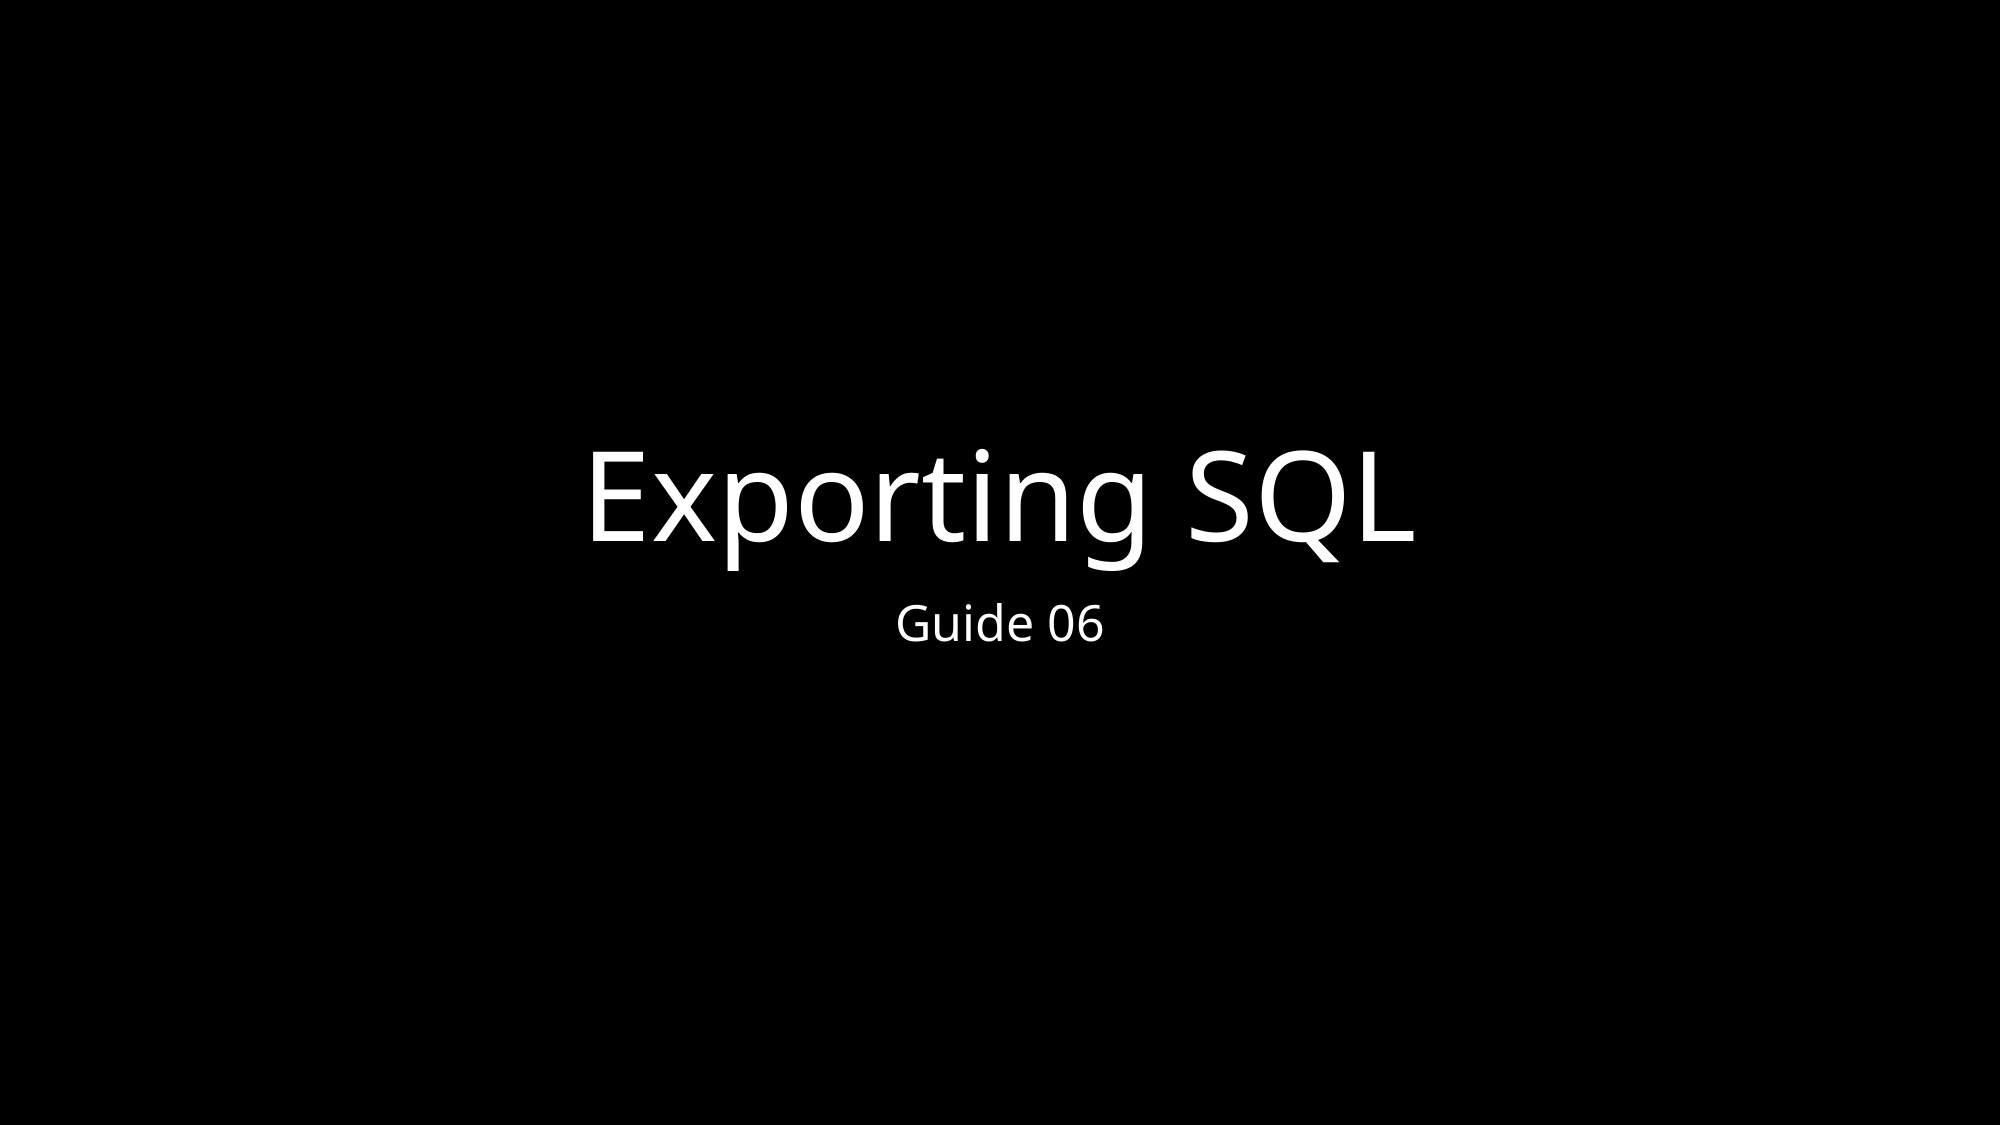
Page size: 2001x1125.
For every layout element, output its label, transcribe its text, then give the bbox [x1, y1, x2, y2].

title Exporting SQL [249, 184, 1750, 576]
subtitle Guide 06 [249, 590, 1750, 863]
